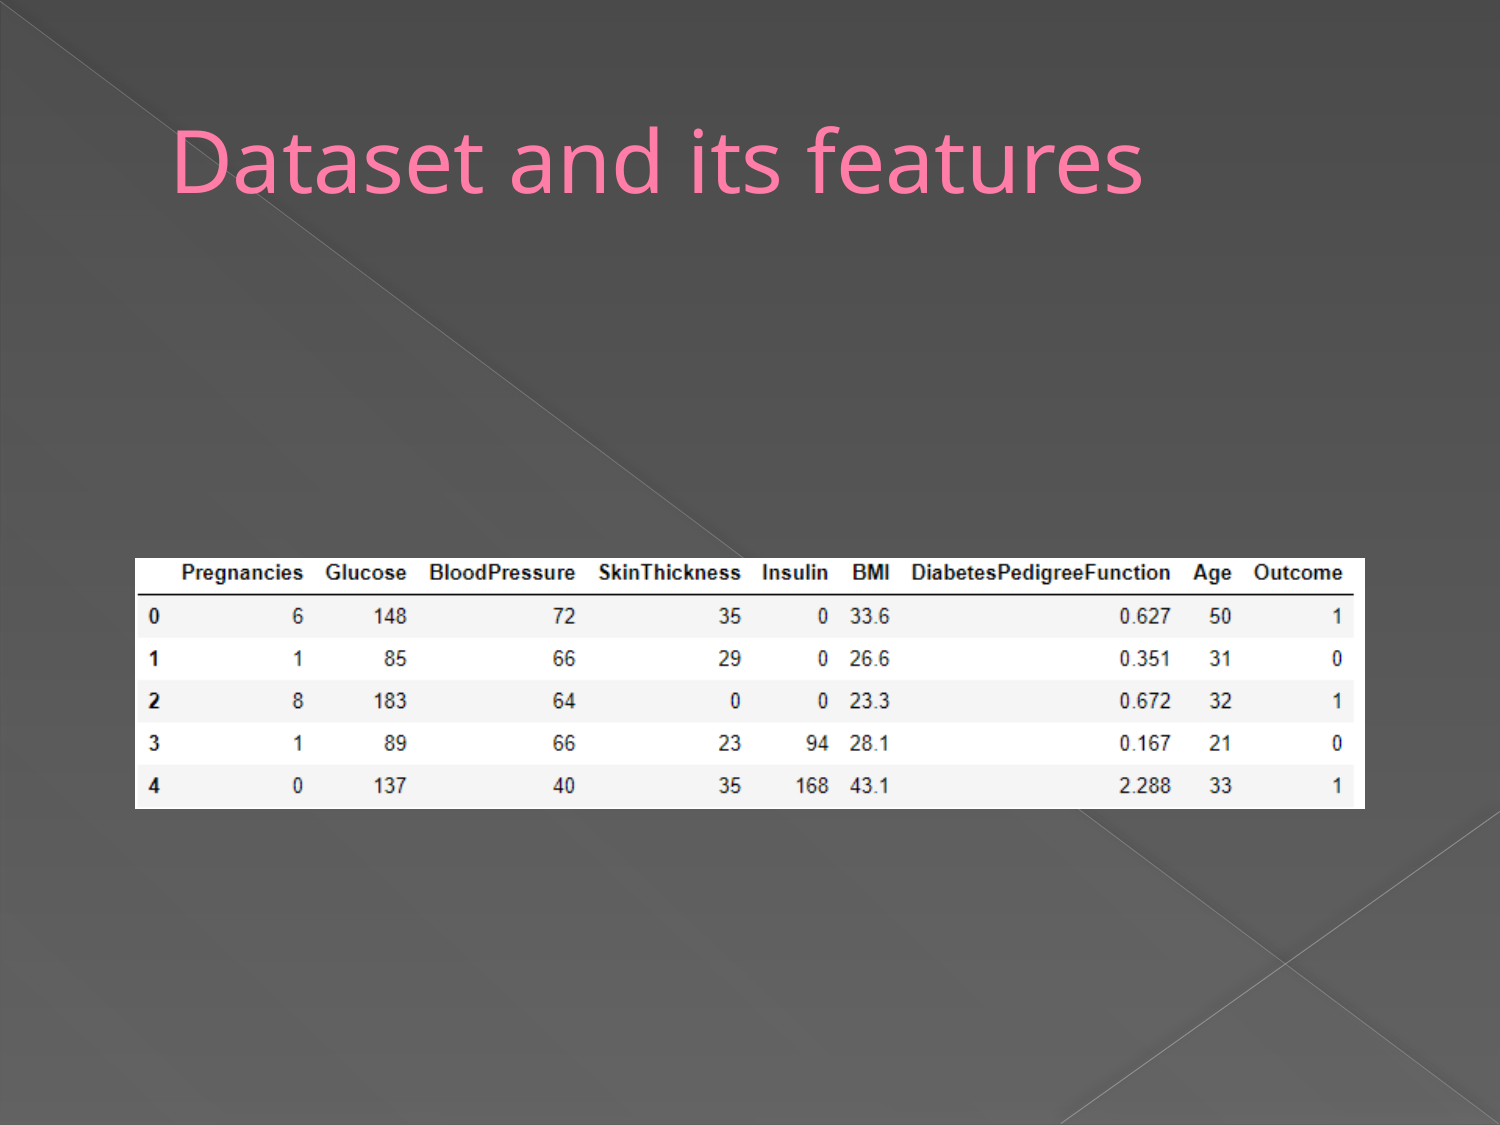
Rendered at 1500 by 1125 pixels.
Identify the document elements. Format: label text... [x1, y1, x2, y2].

title Dataset and its features [75, 43, 1425, 274]
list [134, 558, 1366, 810]
